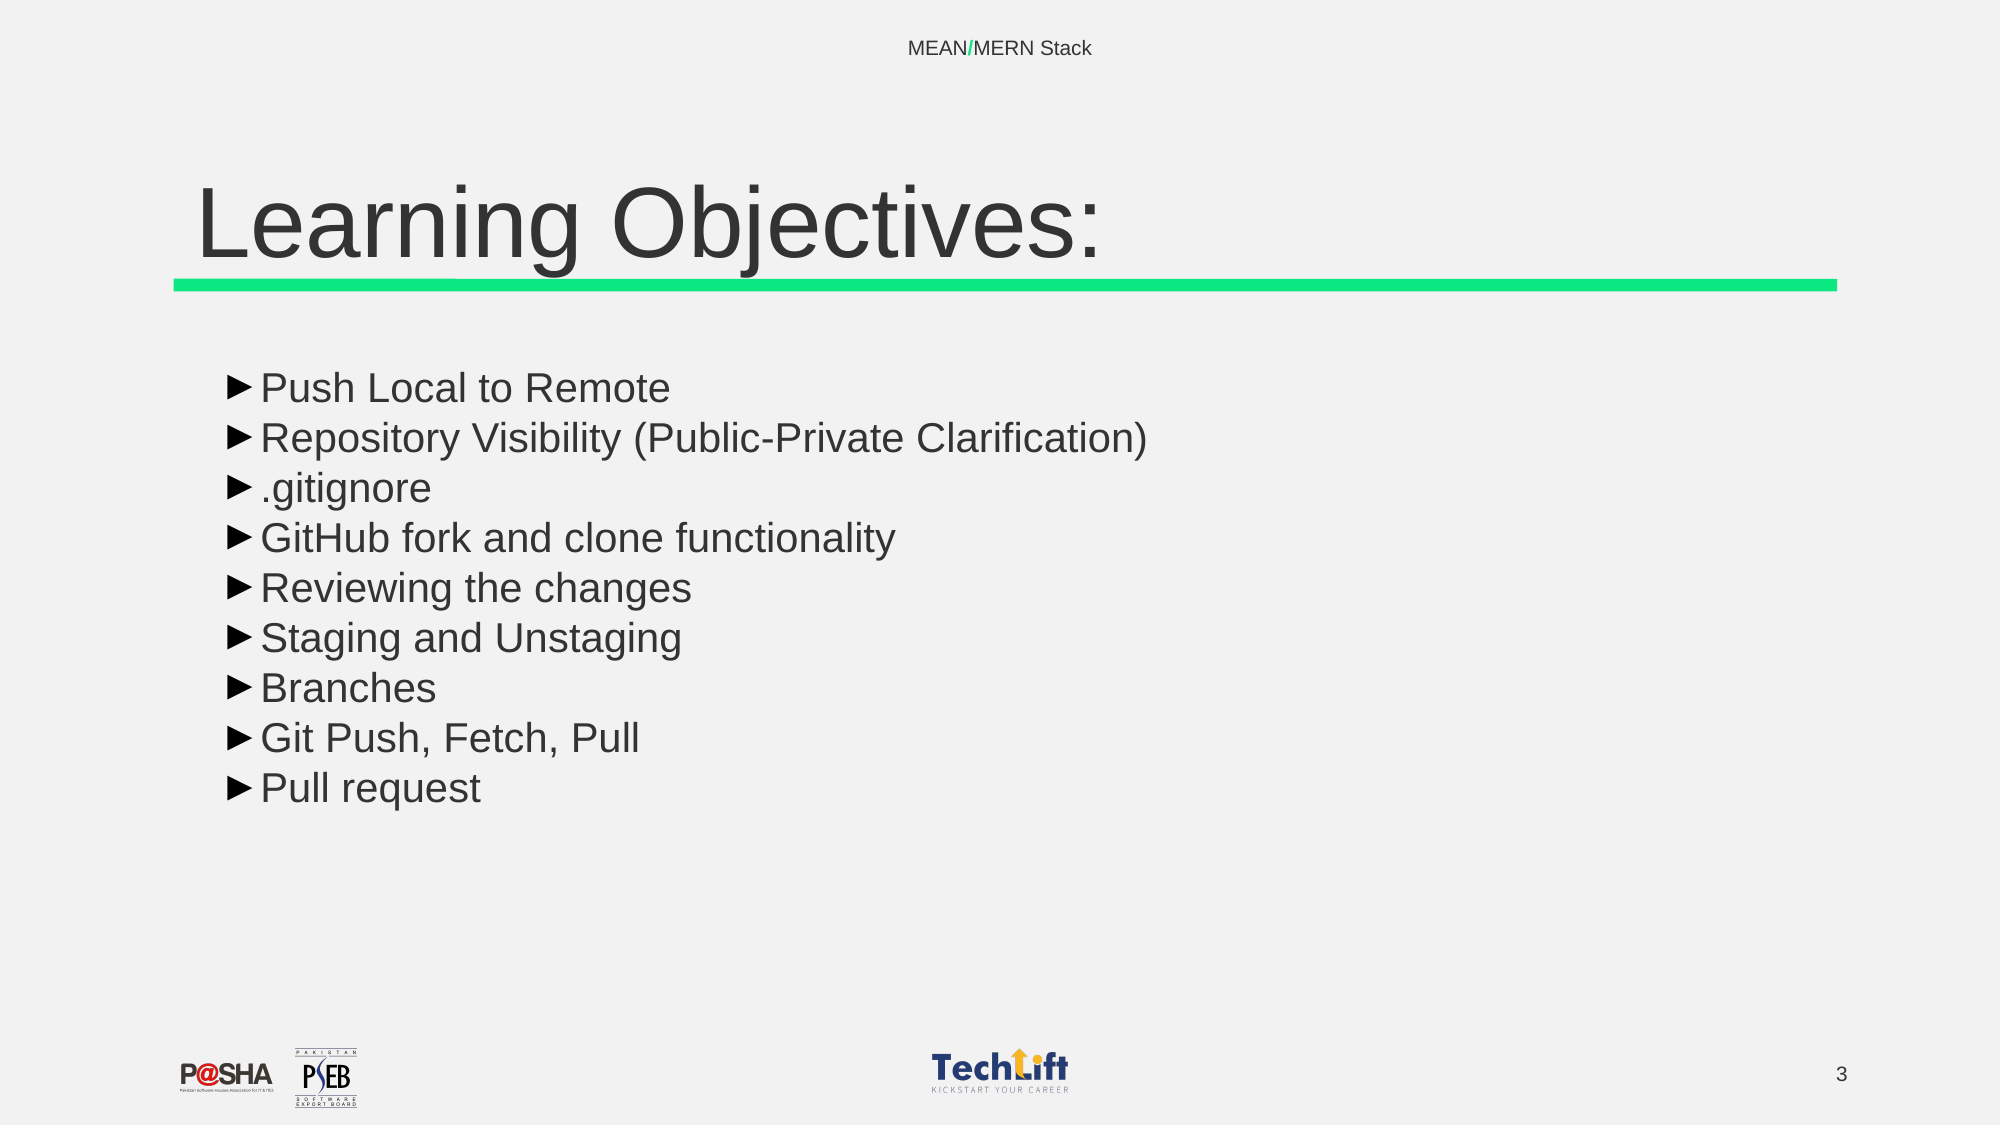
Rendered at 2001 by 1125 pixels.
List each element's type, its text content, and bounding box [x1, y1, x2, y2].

picture [295, 1048, 357, 1108]
slide_number ‹#› [1412, 1042, 1863, 1103]
title Learning Objectives: [180, 47, 1830, 285]
picture [180, 1063, 274, 1093]
footer MEAN/MERN Stack [662, 17, 1338, 77]
list Push Local to Remote Repository Visibility (Public-Private Clarification) .gitignore GitHub fork and clone functionality Reviewing the changes Staging and Unstaging Branches Git Push, Fetch, Pull Pull request [180, 302, 1830, 963]
picture [932, 1048, 1068, 1093]
